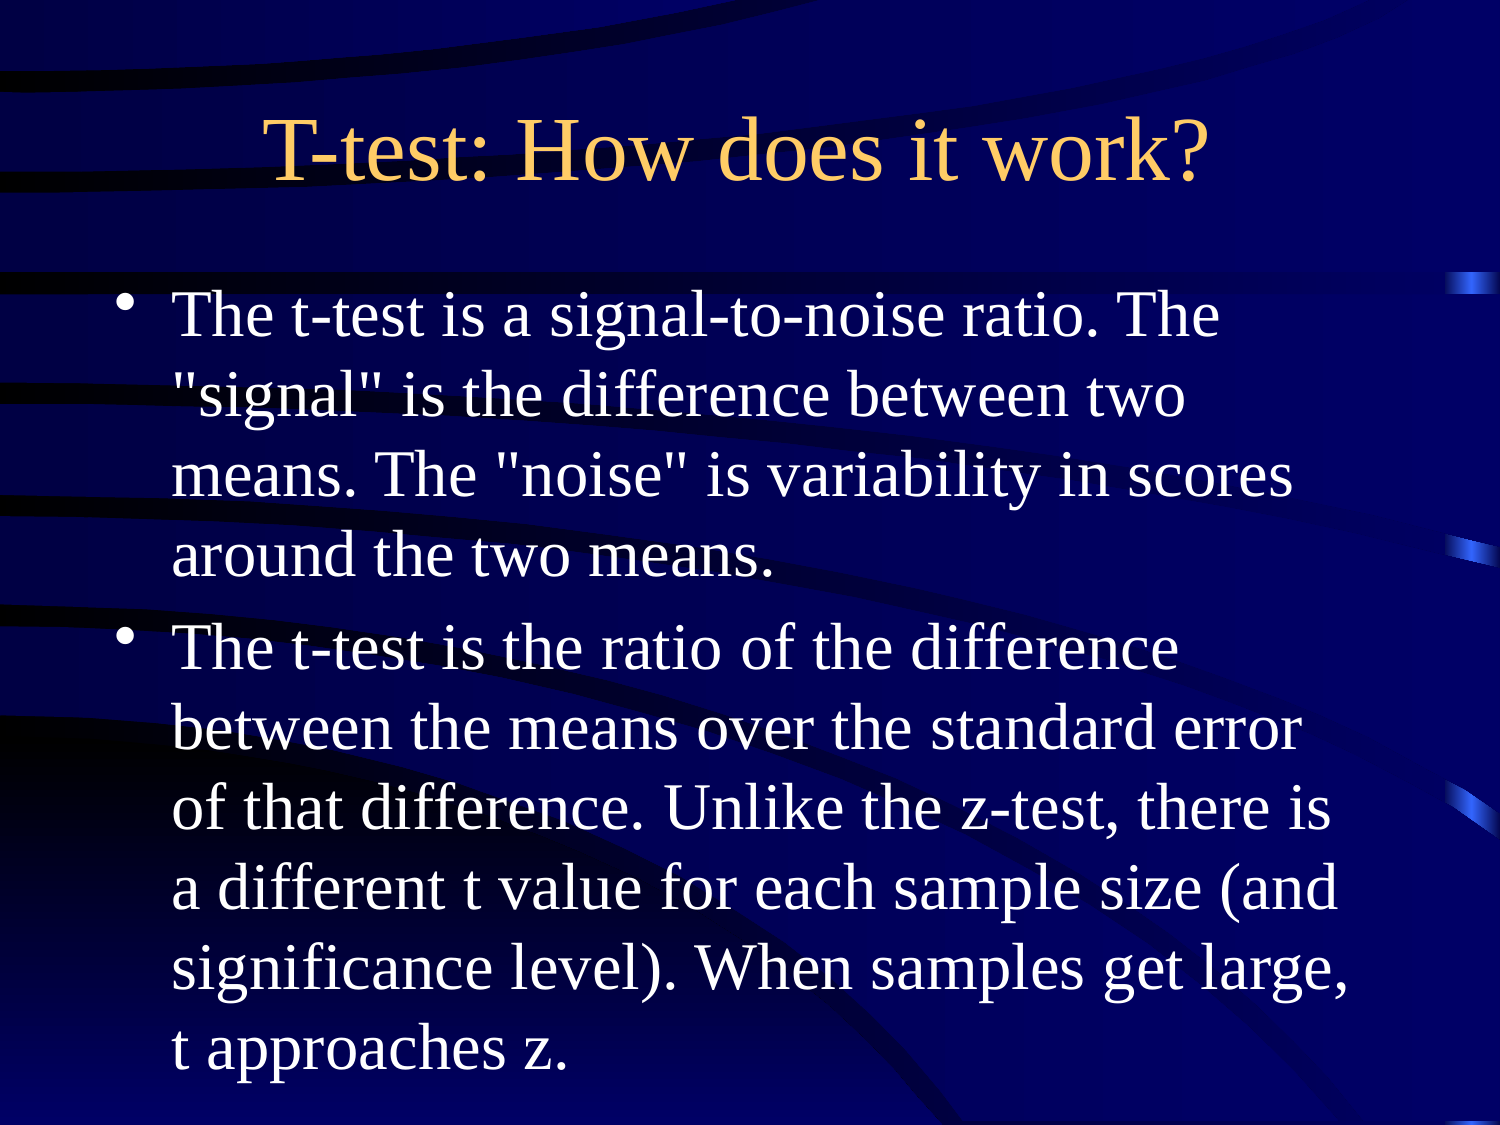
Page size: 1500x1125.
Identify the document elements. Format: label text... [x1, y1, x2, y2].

title T-test: How does it work? [99, 50, 1375, 238]
list The t-test is a signal-to-noise ratio. The "signal" is the difference between two means. The "noise" is variability in scores around the two means. The t-test is the ratio of the difference between the means over the standard error of that difference. Unlike the z-test, there is a different t value for each sample size (and significance level). When samples get large, t approaches z. [99, 262, 1375, 938]
